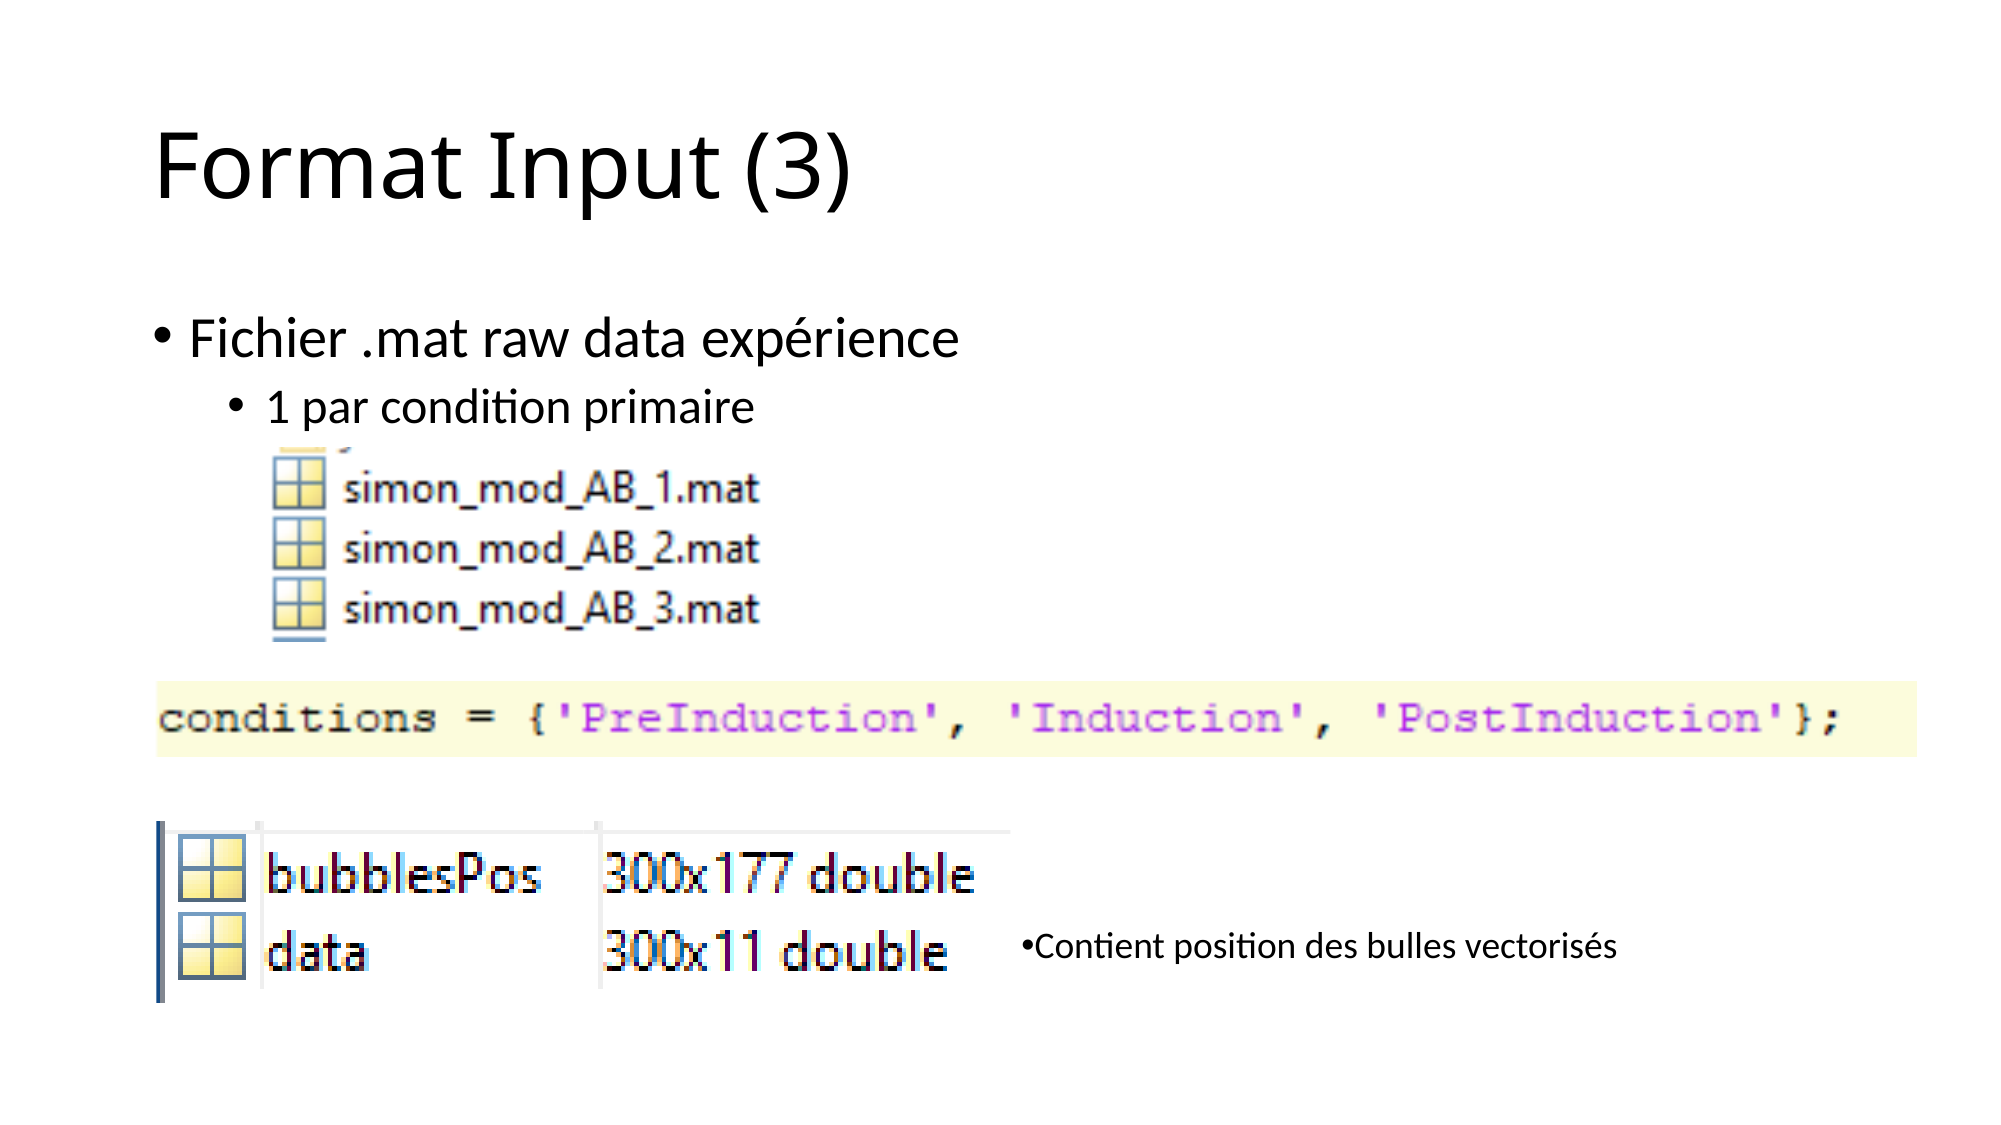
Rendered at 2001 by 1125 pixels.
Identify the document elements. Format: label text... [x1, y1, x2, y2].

title Format Input (3) [137, 59, 1863, 278]
list Fichier .mat raw data expérience 1 par condition primaire 2 fields Contient position des bulles vectorisés [137, 299, 1863, 681]
picture [246, 447, 824, 642]
list Fichier .mat raw data expérience 1 par condition primaire 2 fields Contient position des bulles vectorisés [137, 757, 1863, 1014]
picture [156, 821, 1011, 1003]
picture [137, 681, 1917, 757]
